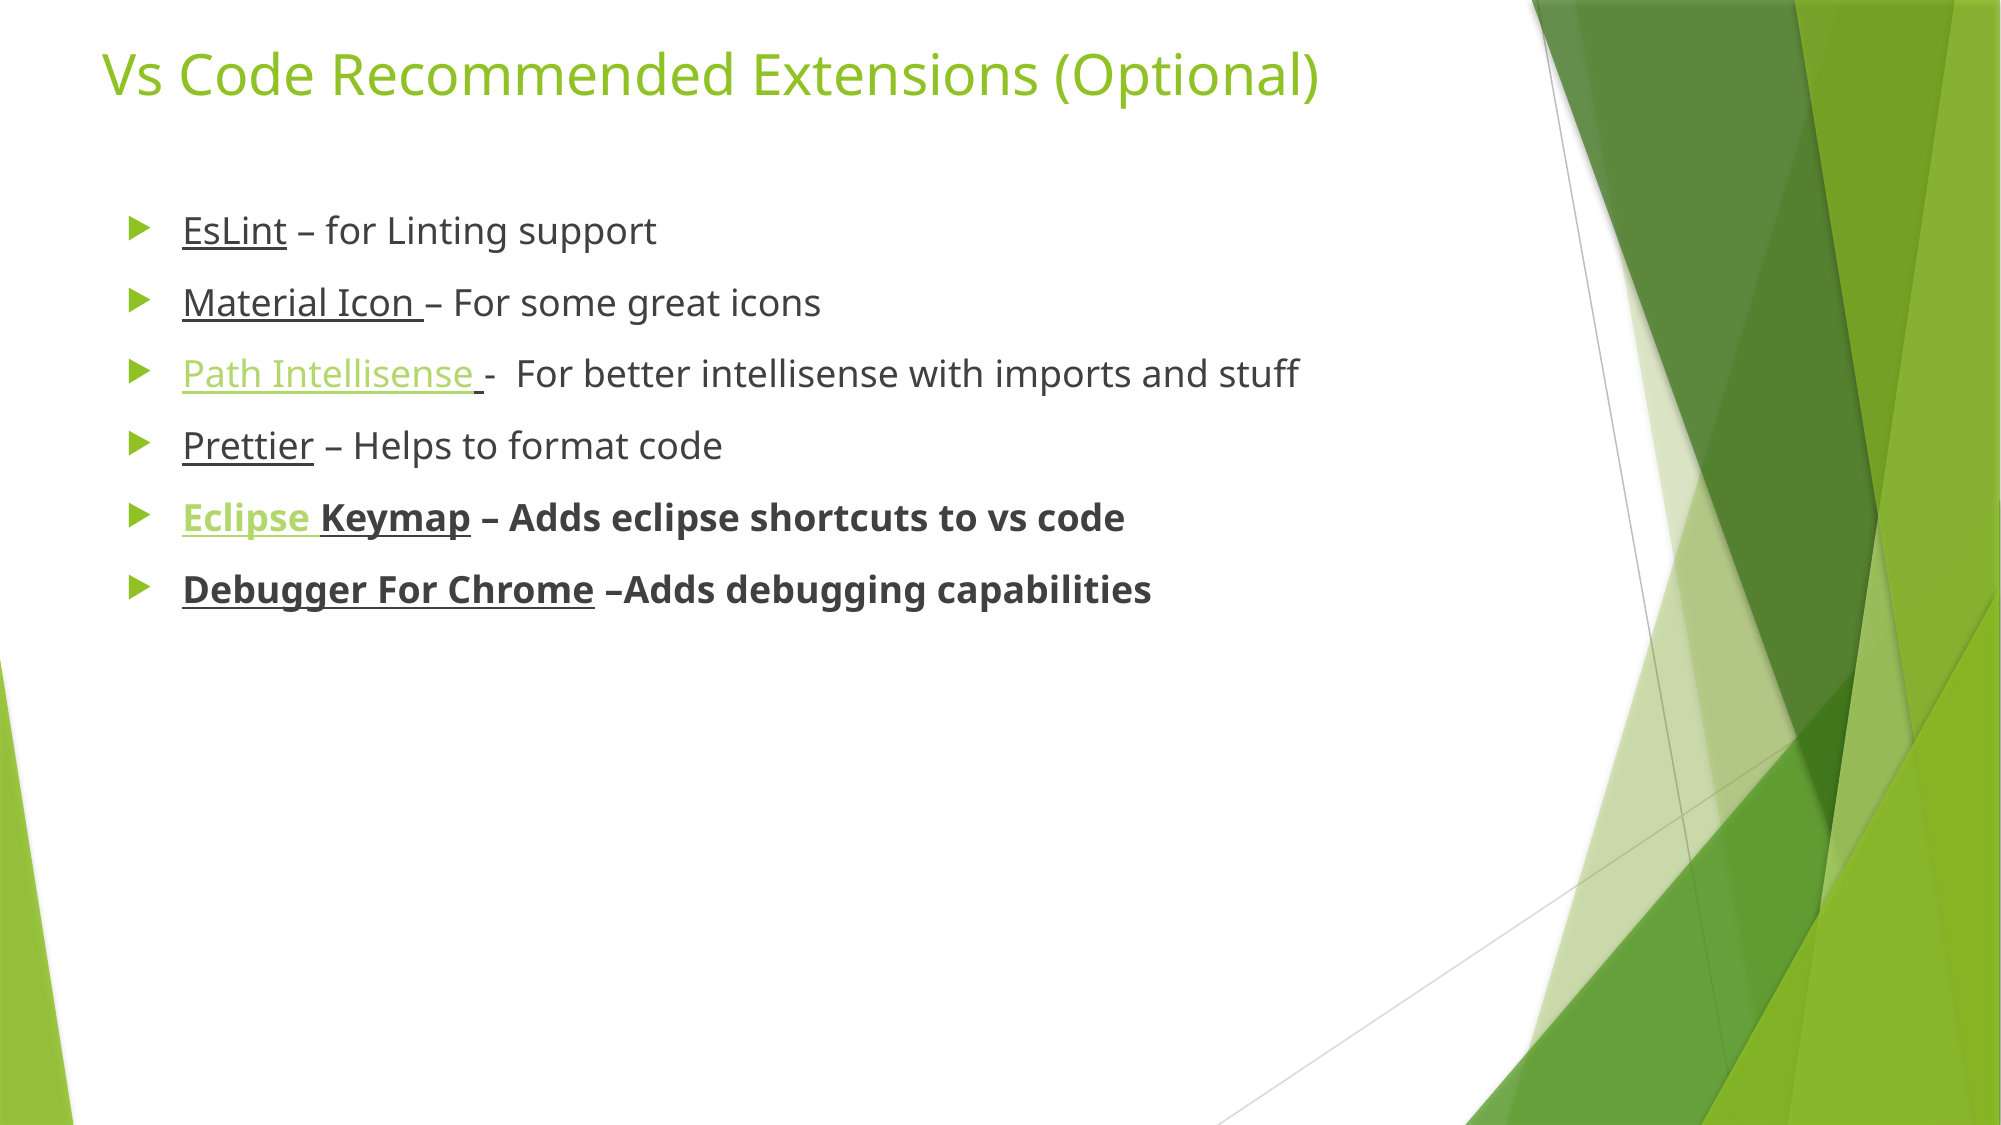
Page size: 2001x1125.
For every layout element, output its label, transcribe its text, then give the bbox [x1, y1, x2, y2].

list EsLint – for Linting support Material Icon – For some great icons Path Intellisense - For better intellisense with imports and stuff Prettier – Helps to format code Eclipse Keymap – Adds eclipse shortcuts to vs code Debugger For Chrome –Adds debugging capabilities [111, 199, 1522, 1064]
title Vs Code Recommended Extensions (Optional) [87, 30, 1498, 151]
